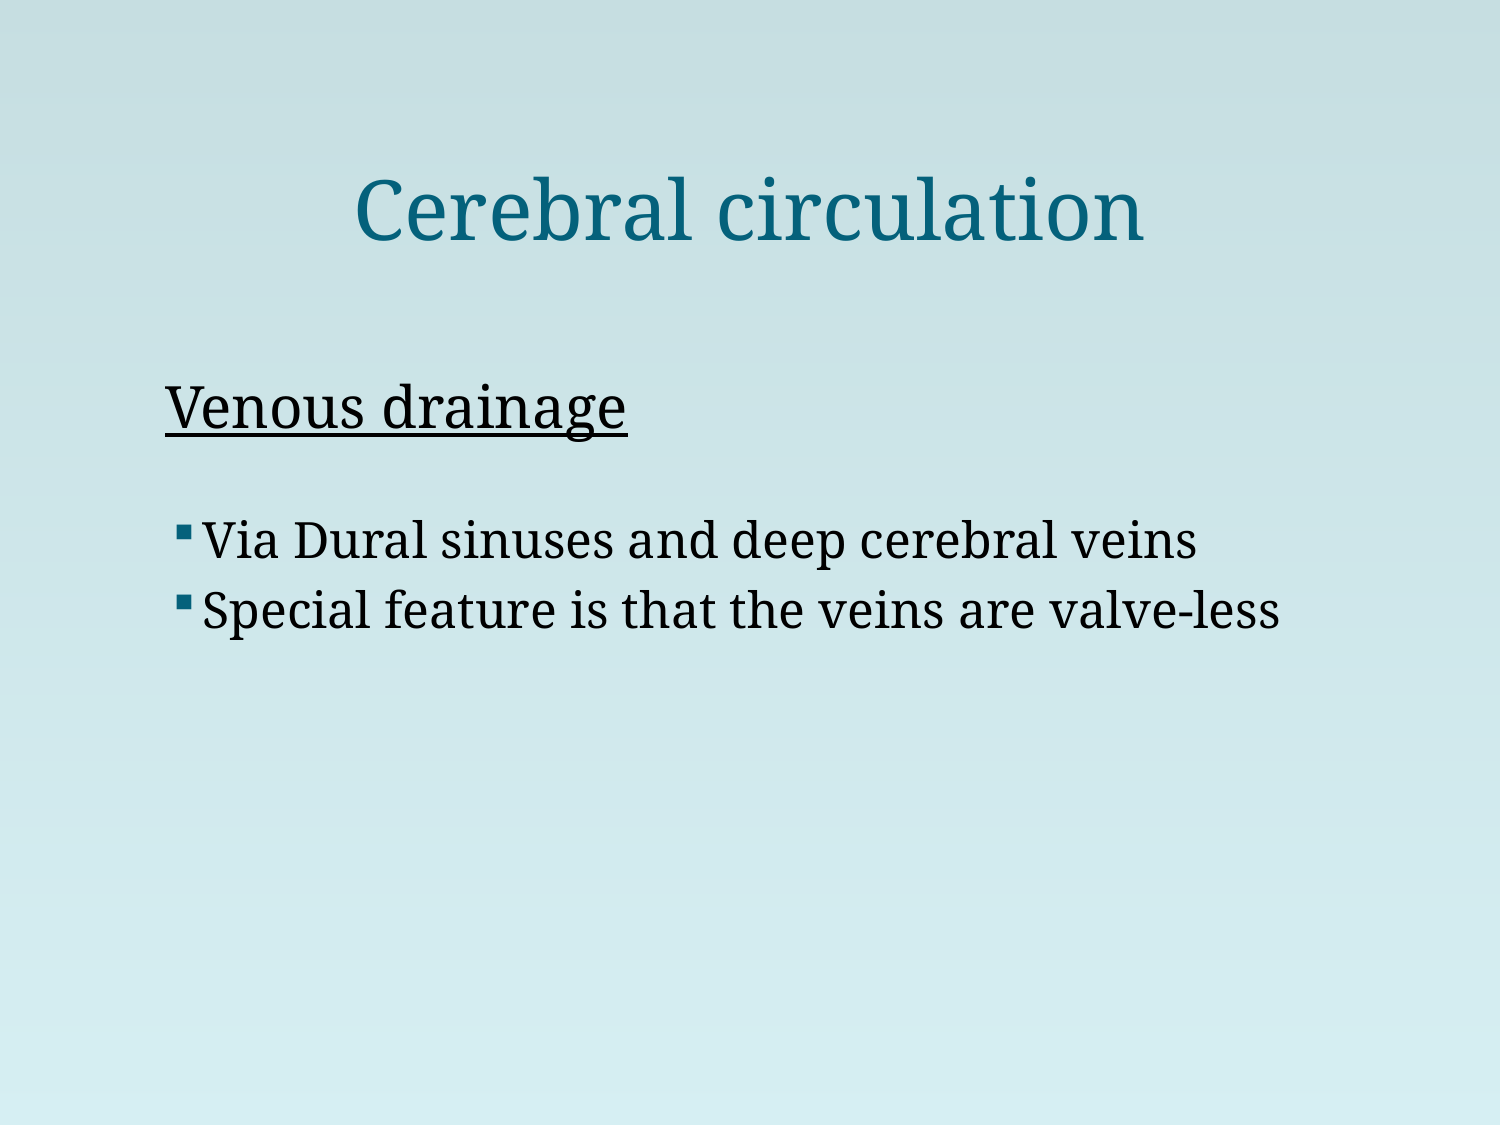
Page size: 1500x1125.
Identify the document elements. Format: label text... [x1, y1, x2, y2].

title Cerebral circulation [150, 75, 1350, 265]
list Venous drainage Via Dural sinuses and deep cerebral veins Special feature is that the veins are valve-less [150, 362, 1350, 1035]
